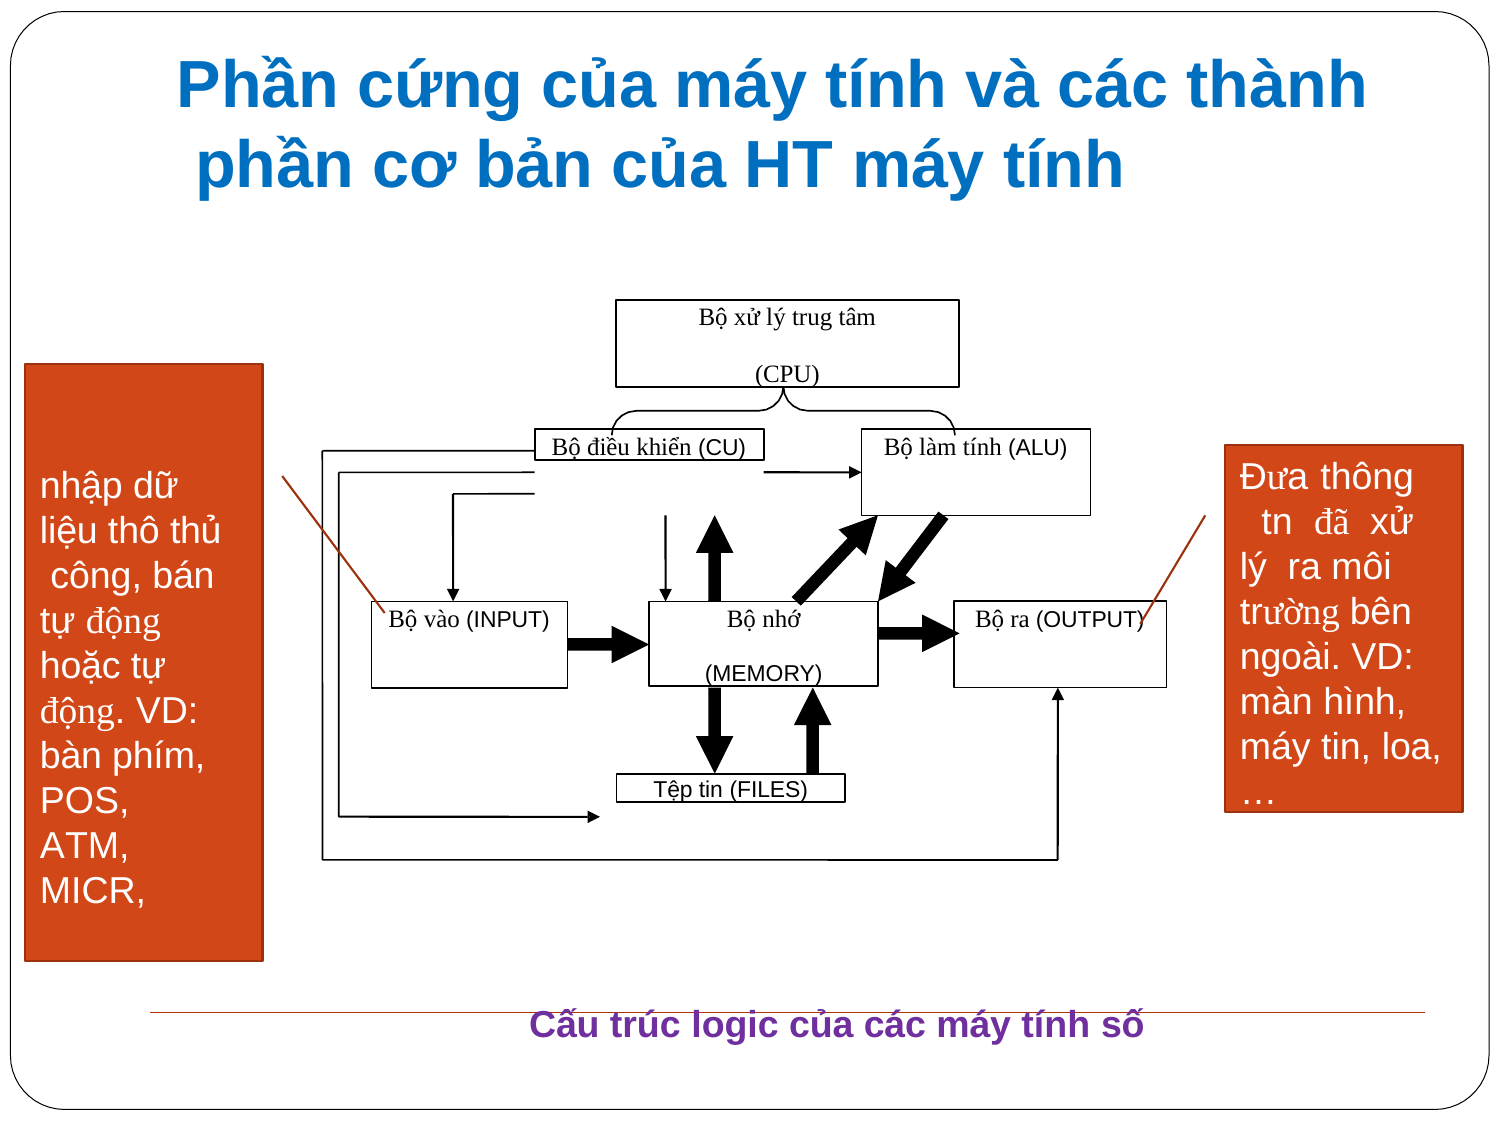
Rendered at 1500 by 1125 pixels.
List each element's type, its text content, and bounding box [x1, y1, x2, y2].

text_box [321, 299, 1065, 862]
slide_number [1288, 1037, 1406, 1125]
text_box Đưa thông tn đã xử lý ra môi trường bên ngoài. VD: màn hình, máy tin, loa, … [1224, 444, 1463, 812]
text_box Cấu trúc logic của các máy tính số [527, 998, 1148, 1046]
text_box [1069, 428, 1092, 517]
title Phần cứng của máy tính và các thành phần cơ bản của HT máy tính [174, 38, 1374, 229]
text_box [1069, 600, 1168, 689]
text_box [23, 362, 387, 963]
